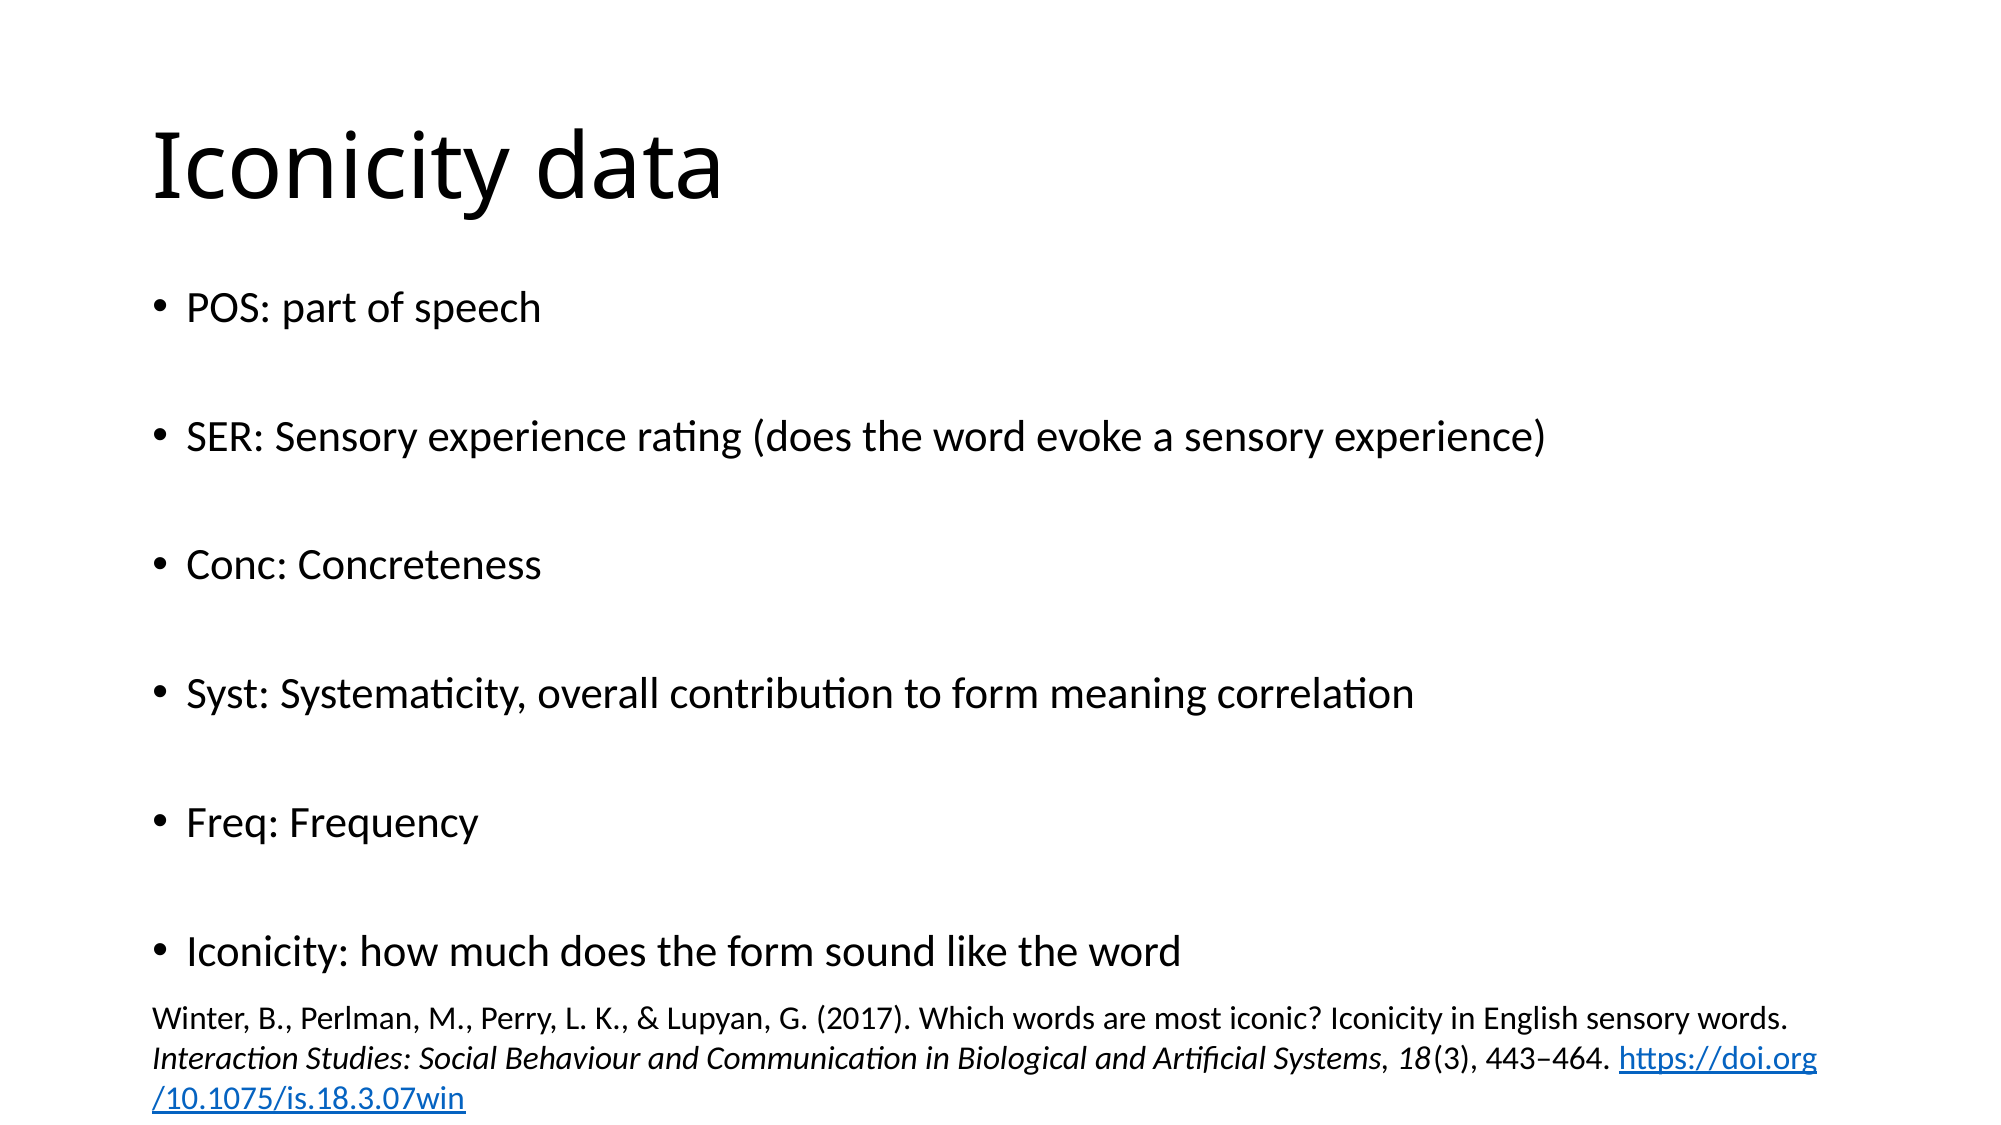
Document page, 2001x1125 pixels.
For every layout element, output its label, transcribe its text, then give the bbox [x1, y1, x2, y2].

title Iconicity data [137, 59, 1863, 276]
list POS: part of speech SER: Sensory experience rating (does the word evoke a sensory experience) Conc: Concreteness Syst: Systematicity, overall contribution to form meaning correlation Freq: Frequency Iconicity: how much does the form sound like the word [137, 276, 1863, 988]
text_box Winter, B., Perlman, M., Perry, L. K., & Lupyan, G. (2017). Which words are most iconic? Iconicity in English sensory words. Interaction Studies: Social Behaviour and Communication in Biological and Artificial Systems, 18(3), 443–464. https://doi.org/10.1075/is.18.3.07win [137, 988, 1863, 1124]
